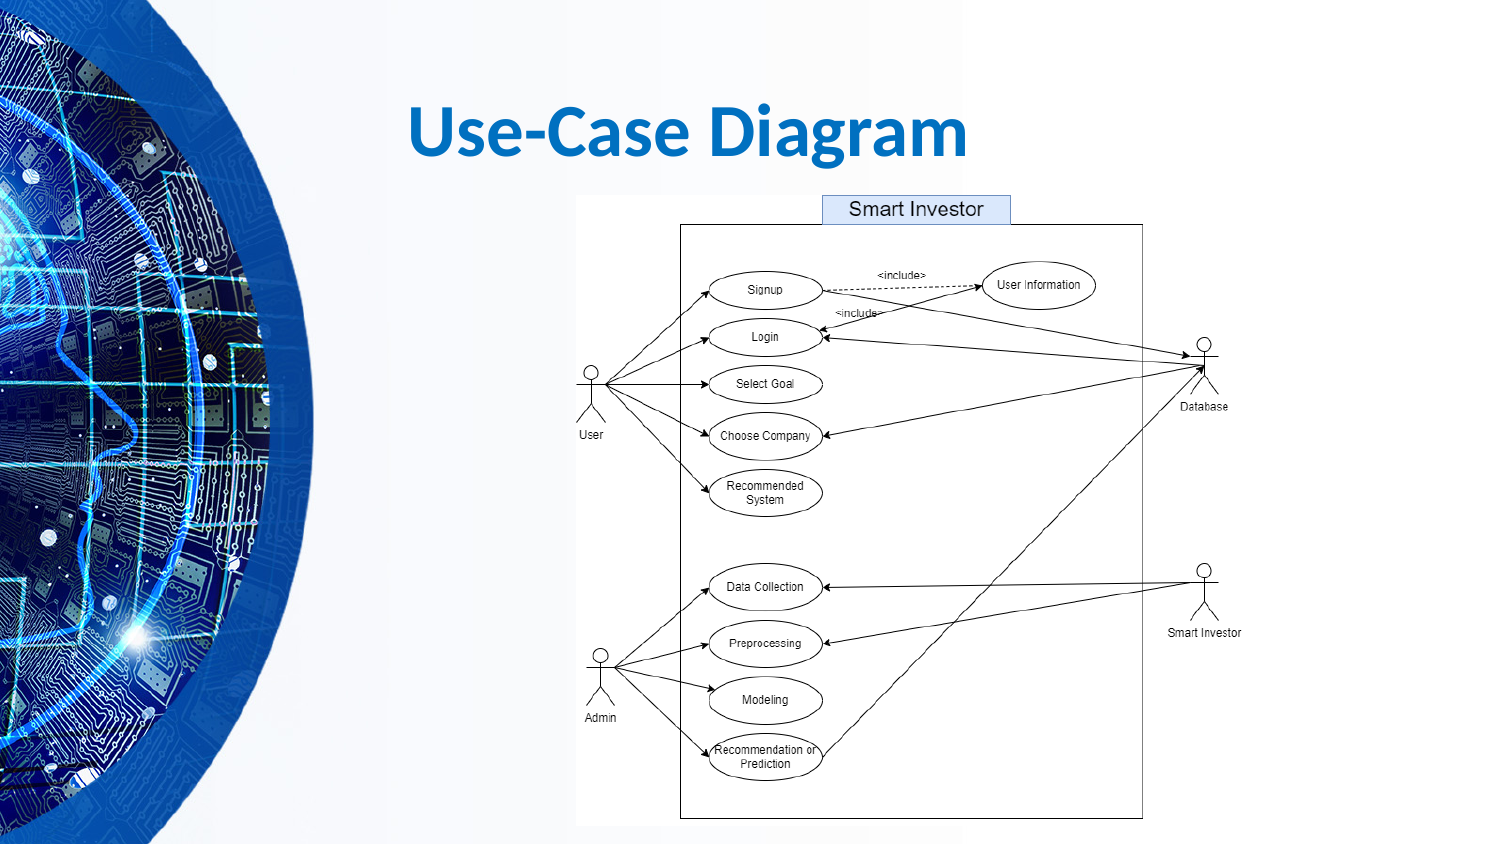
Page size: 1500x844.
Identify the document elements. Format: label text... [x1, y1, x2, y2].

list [576, 195, 1242, 826]
title Use-Case Diagram [392, 66, 1424, 186]
picture [0, 0, 1500, 844]
